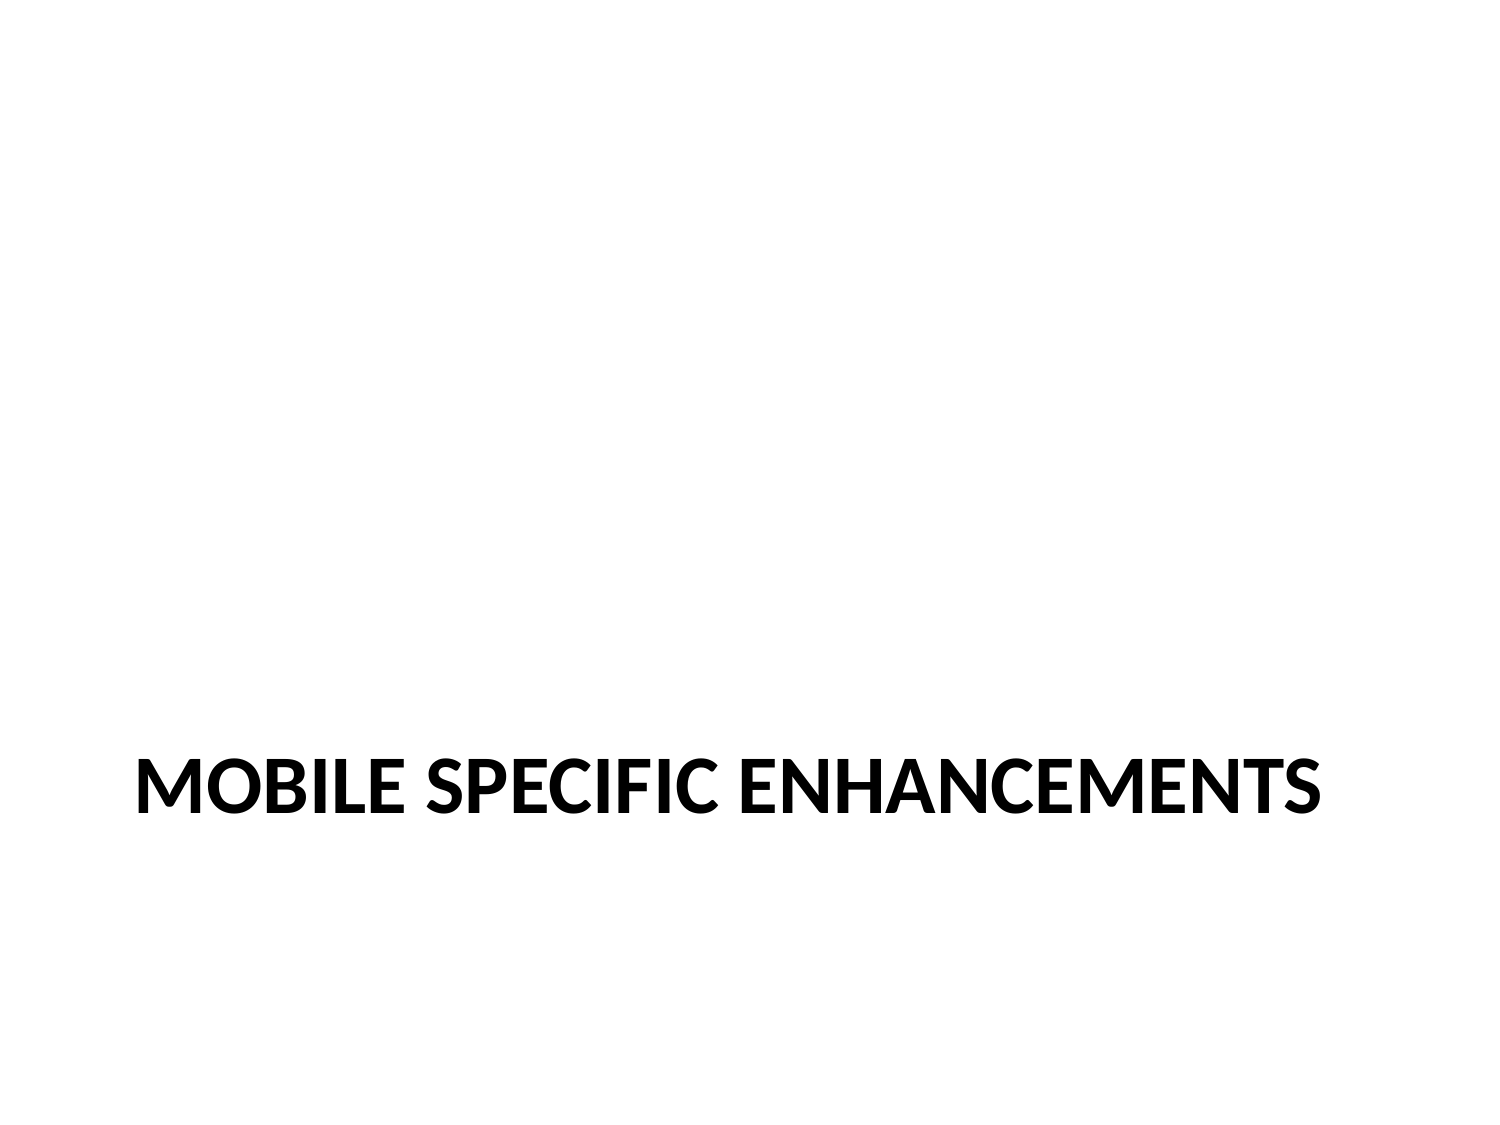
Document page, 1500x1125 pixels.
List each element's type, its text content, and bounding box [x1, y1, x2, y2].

title Mobile specific enhancements [118, 722, 1394, 947]
